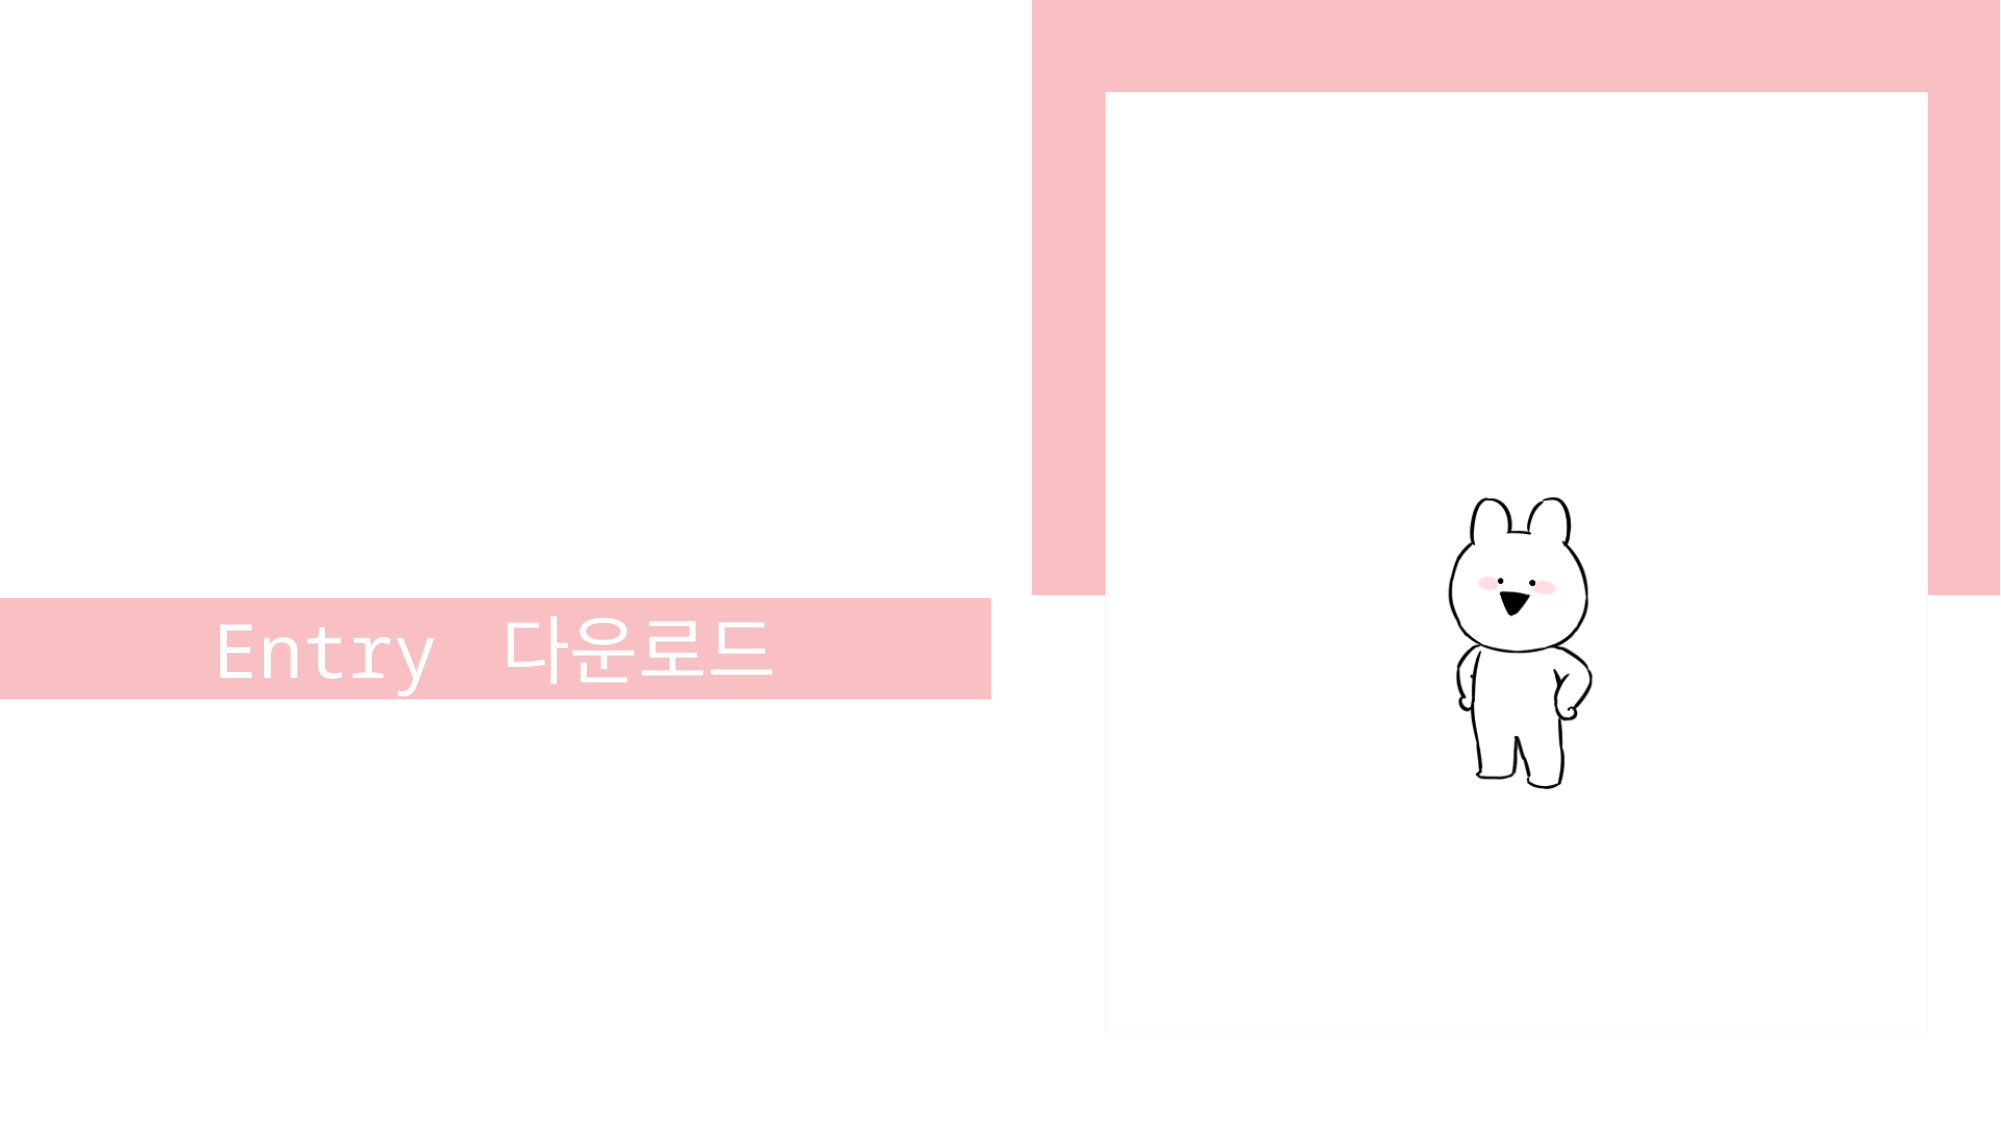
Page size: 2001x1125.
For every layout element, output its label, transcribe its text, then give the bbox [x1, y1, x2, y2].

text_box [1032, 0, 2000, 595]
text_box Entry 다운로드 [0, 598, 991, 699]
text_box [1105, 92, 1928, 1033]
picture [1302, 461, 1677, 836]
